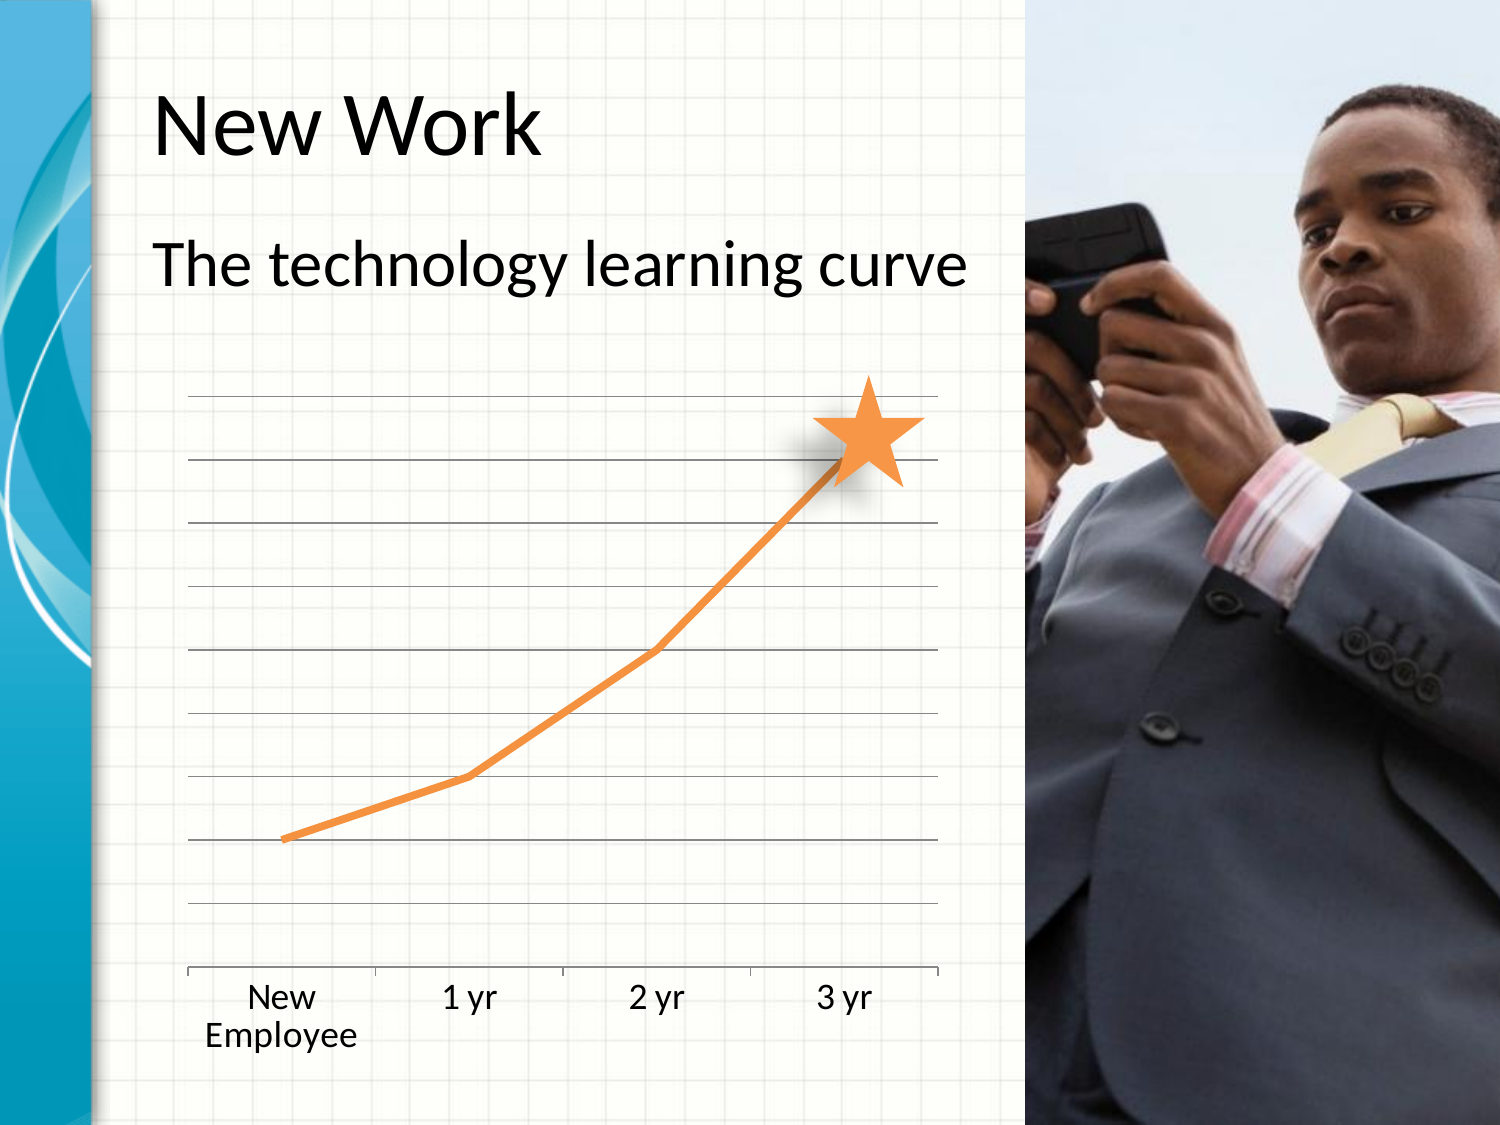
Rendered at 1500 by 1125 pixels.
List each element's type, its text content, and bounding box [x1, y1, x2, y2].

title New Work [138, 24, 988, 212]
chart [172, 382, 954, 1071]
text_box [864, 372, 873, 381]
picture [0, 0, 1500, 1125]
list The technology learning curve [137, 212, 1000, 388]
